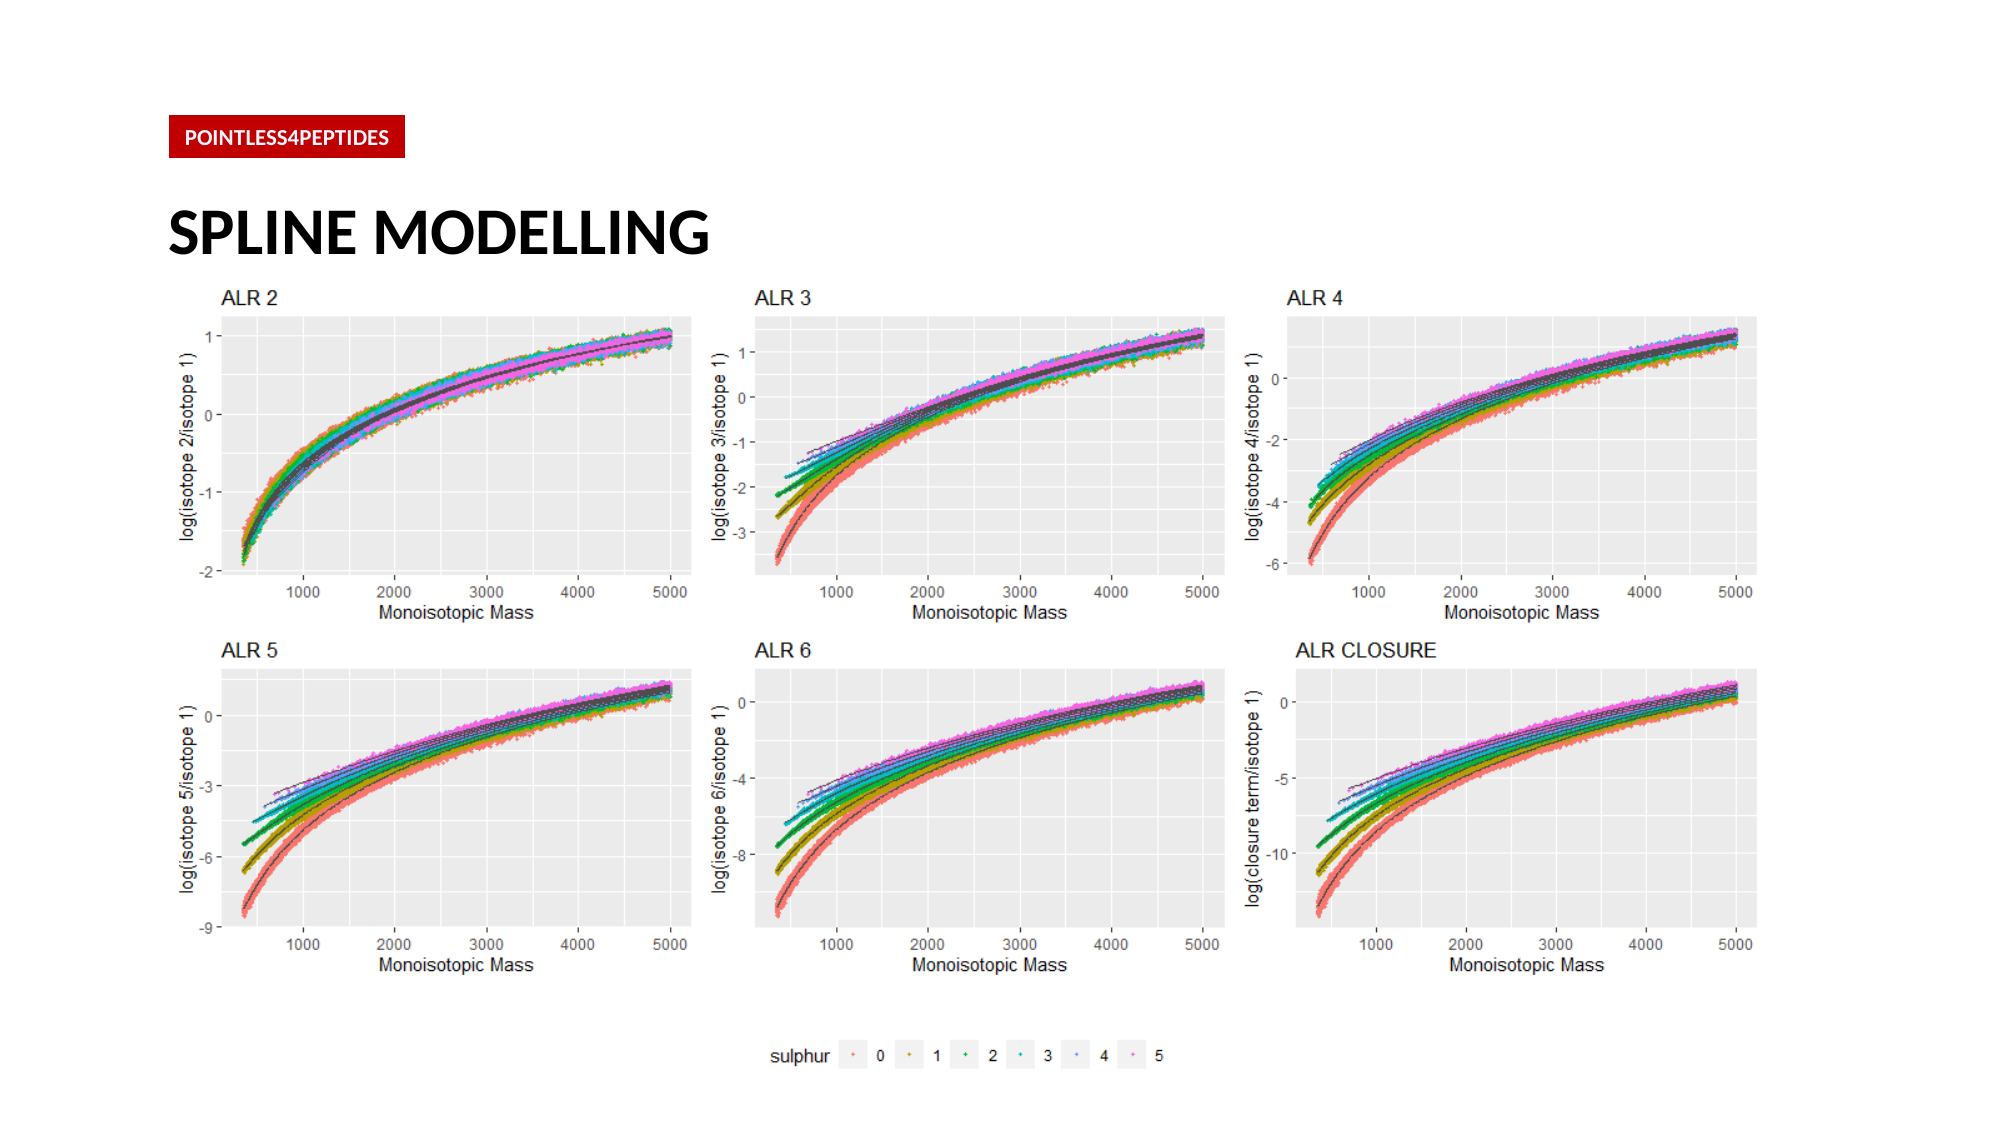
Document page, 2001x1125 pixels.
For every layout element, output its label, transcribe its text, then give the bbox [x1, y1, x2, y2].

text_box POINTLESS4PEPTIDES [169, 115, 405, 158]
text_box SPLINE MODELLING [153, 180, 727, 276]
picture [168, 279, 1767, 1125]
